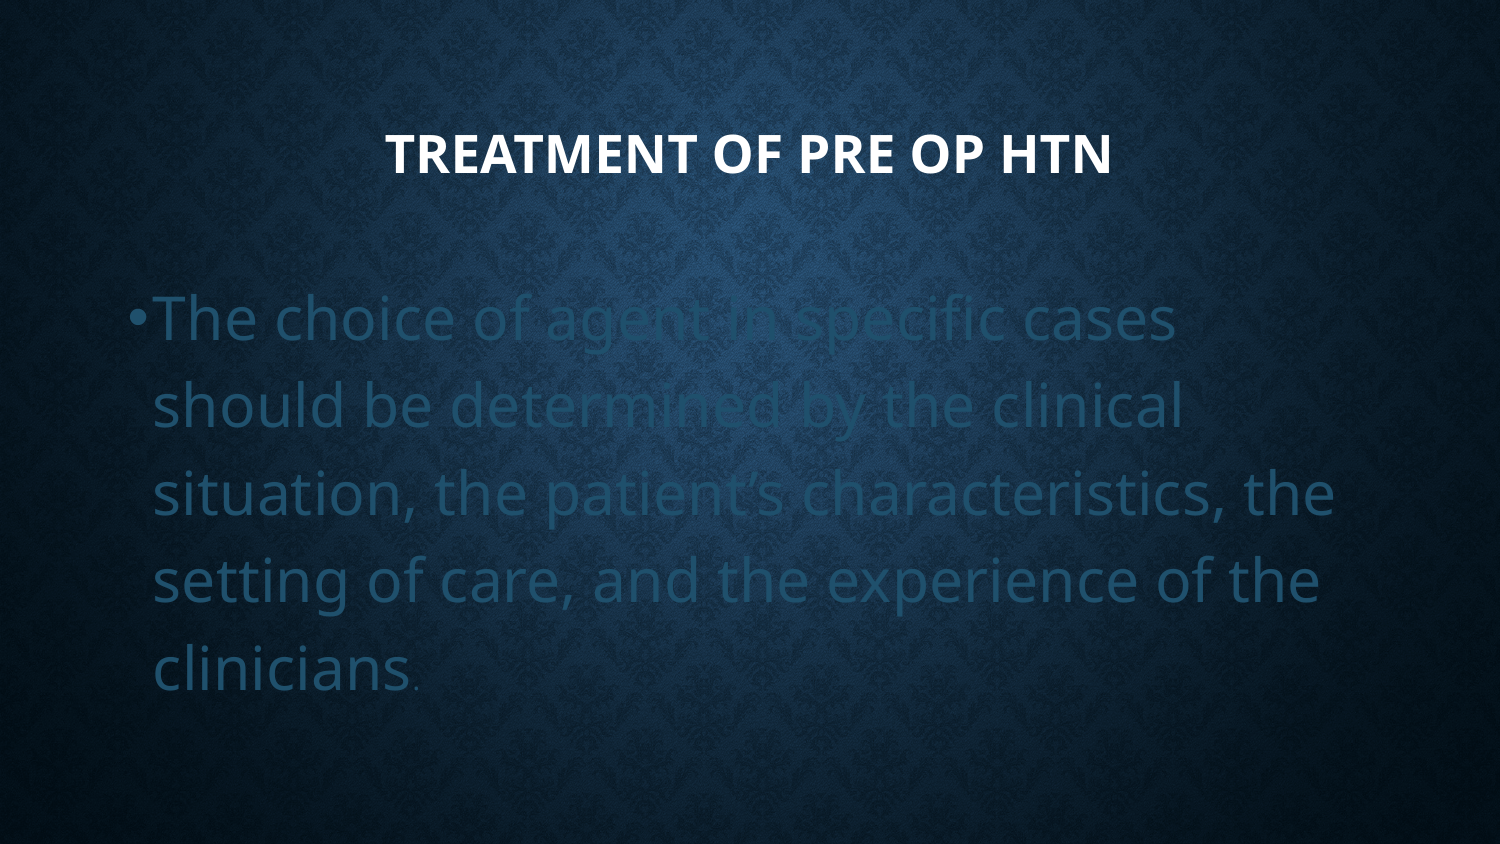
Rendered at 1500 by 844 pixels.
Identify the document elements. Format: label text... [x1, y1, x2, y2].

list The choice of agent in specific cases should be determined by the clinical situation, the patient’s characteristics, the setting of care, and the experience of the clinicians. [112, 257, 1387, 713]
title TREATMENT OF PRE OP HTN [112, 75, 1387, 239]
